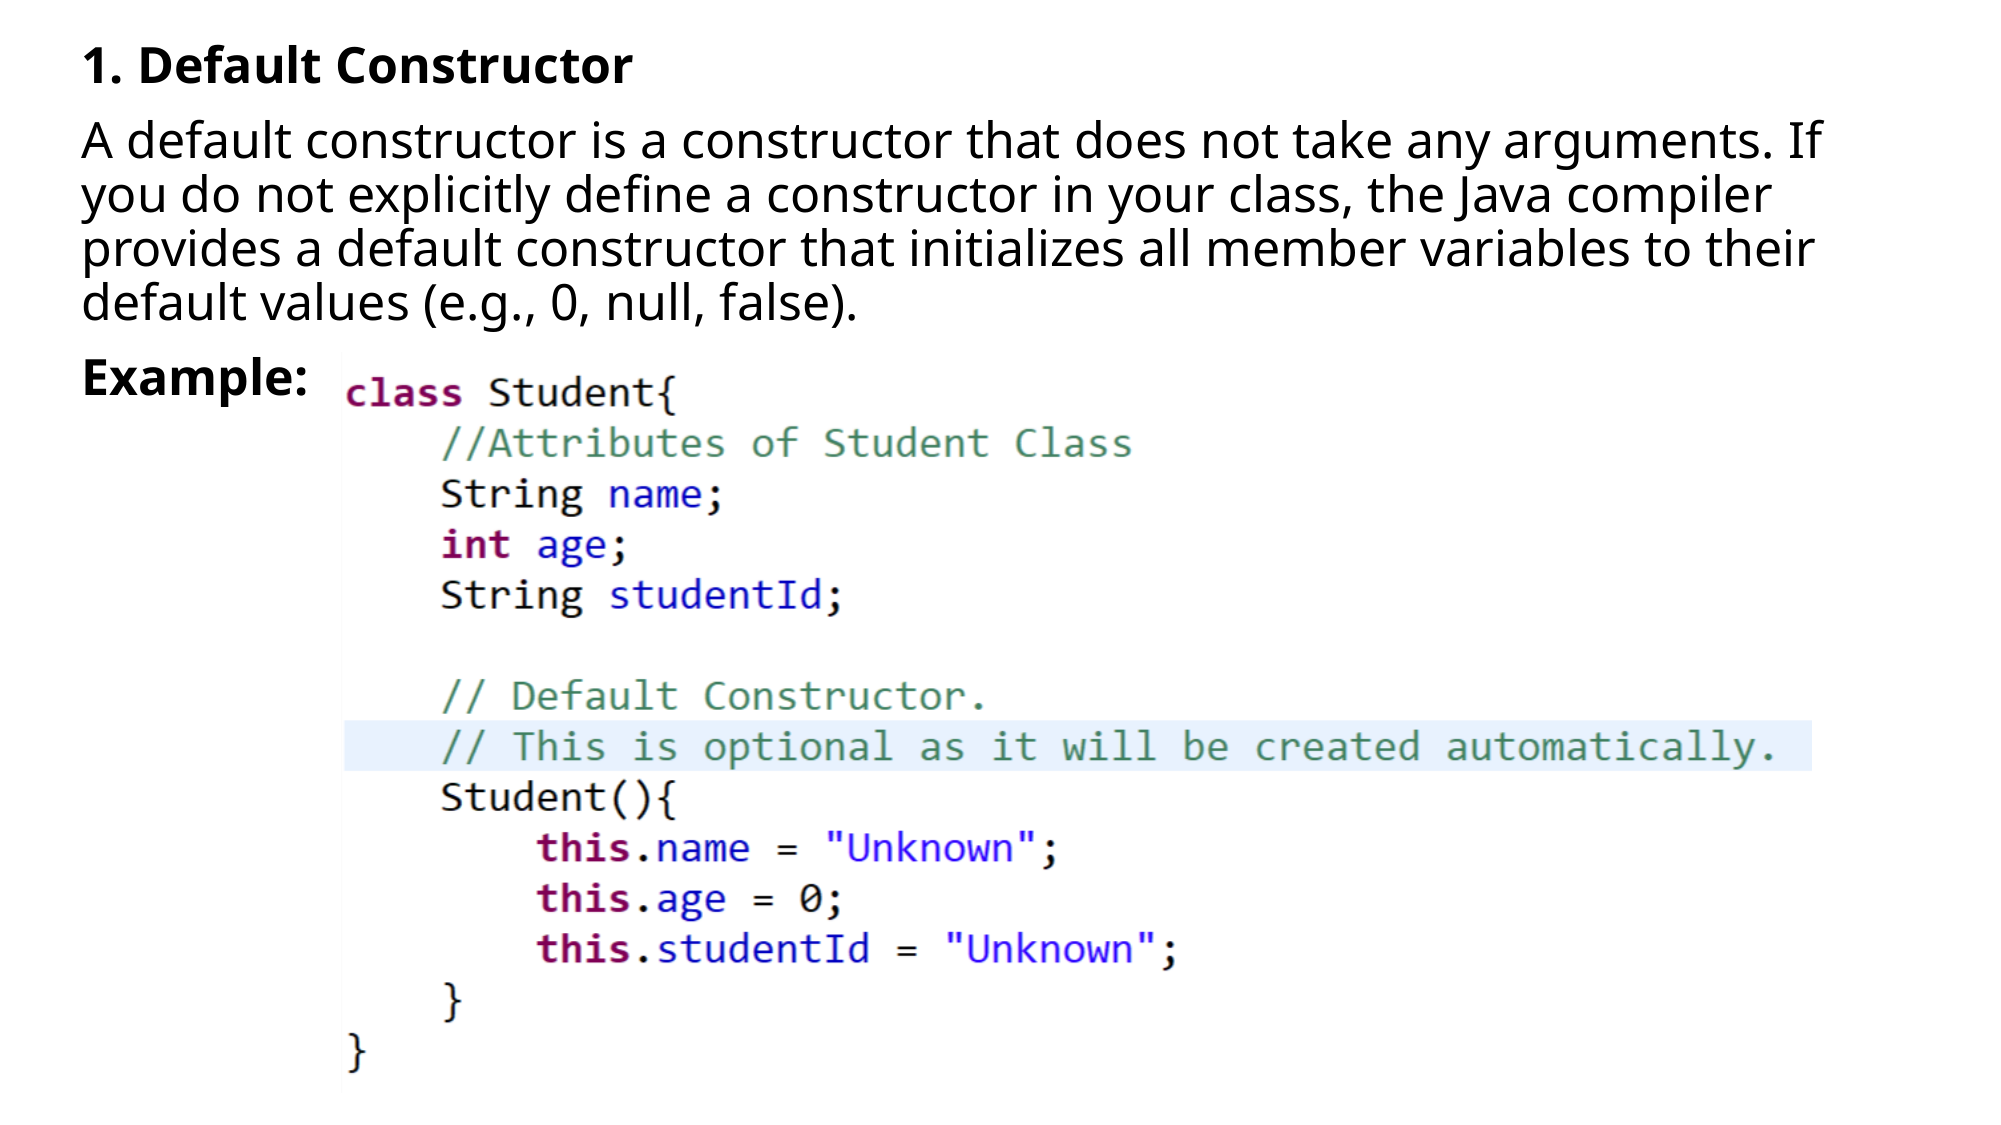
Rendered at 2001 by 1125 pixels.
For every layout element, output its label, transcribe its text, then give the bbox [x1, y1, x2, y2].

picture [341, 351, 1812, 1093]
list 1. Default Constructor A default constructor is a constructor that does not take any arguments. If you do not explicitly define a constructor in your class, the Java compiler provides a default constructor that initializes all member variables to their default values (e.g., 0, null, false). Example: [66, 32, 1839, 960]
